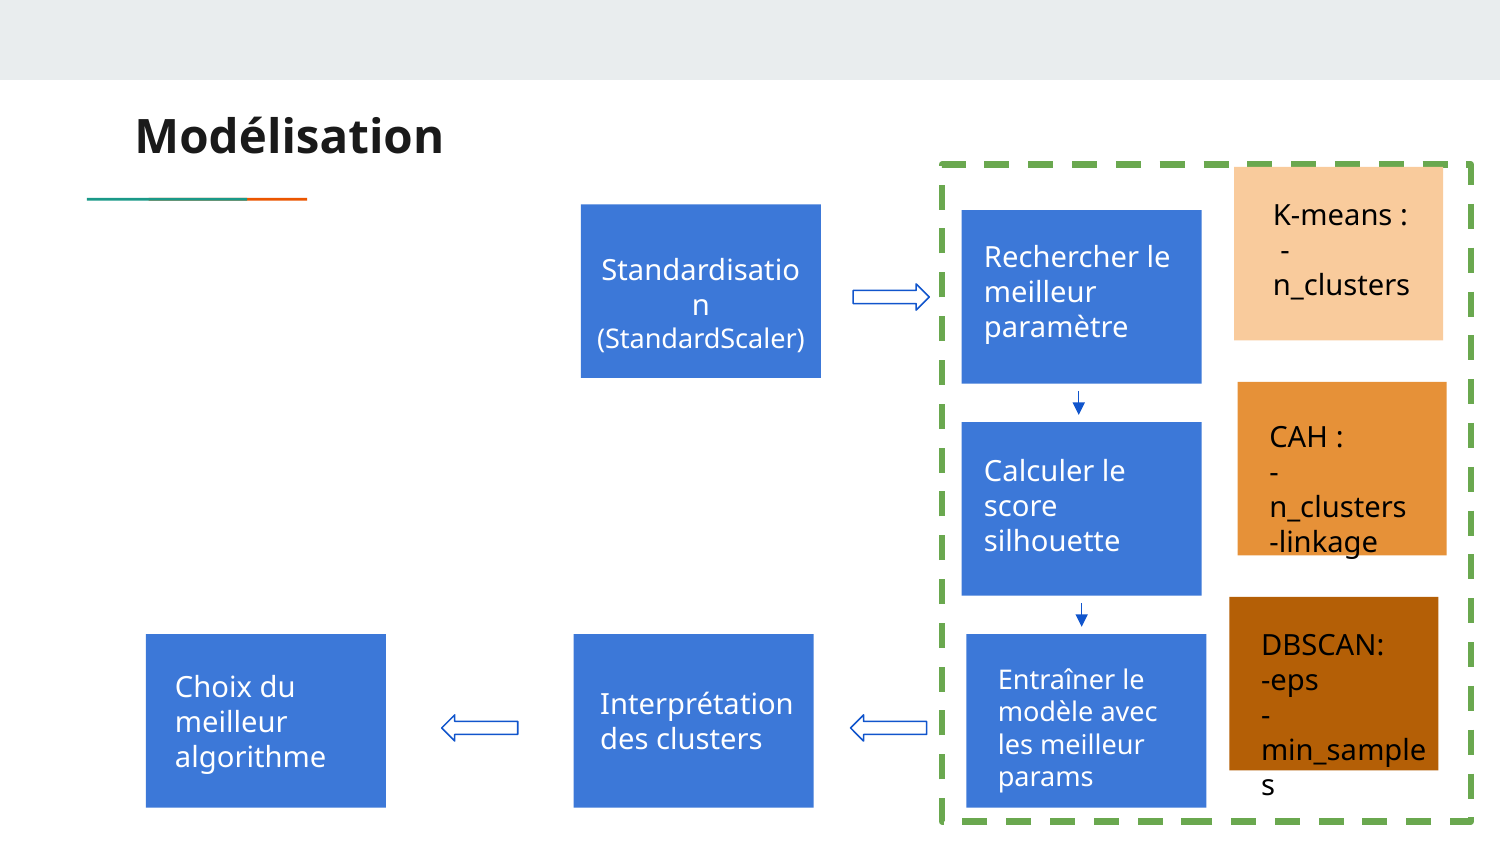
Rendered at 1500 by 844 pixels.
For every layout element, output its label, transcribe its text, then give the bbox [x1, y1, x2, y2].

text_box [961, 422, 1202, 596]
text_box [580, 204, 821, 236]
text_box [941, 164, 1471, 822]
text_box [850, 714, 927, 742]
text_box [1229, 596, 1439, 771]
text_box Calculer le score silhouette [968, 437, 1169, 572]
text_box Rechercher le meilleur paramètre [968, 223, 1195, 358]
text_box CAH : - n_clusters -linkage [1254, 403, 1435, 574]
text_box Choix du meilleur algorithme [160, 652, 360, 788]
text_box [573, 634, 814, 808]
text_box [1237, 381, 1447, 556]
text_box K-means : -n_clusters [1257, 181, 1427, 317]
text_box [580, 369, 821, 378]
text_box [441, 714, 518, 742]
text_box Entraîner le modèle avec les meilleur params [982, 647, 1183, 807]
text_box DBSCAN: -eps -min_samples [1246, 611, 1456, 816]
text_box [966, 634, 1207, 808]
text_box [145, 634, 386, 808]
text_box [1234, 166, 1444, 341]
text_box Standardisation (StandardScaler) [580, 236, 821, 369]
text_box Interprétation des clusters [585, 670, 811, 771]
title Modélisation [119, 90, 1381, 179]
text_box [961, 210, 1202, 384]
text_box [853, 283, 930, 311]
